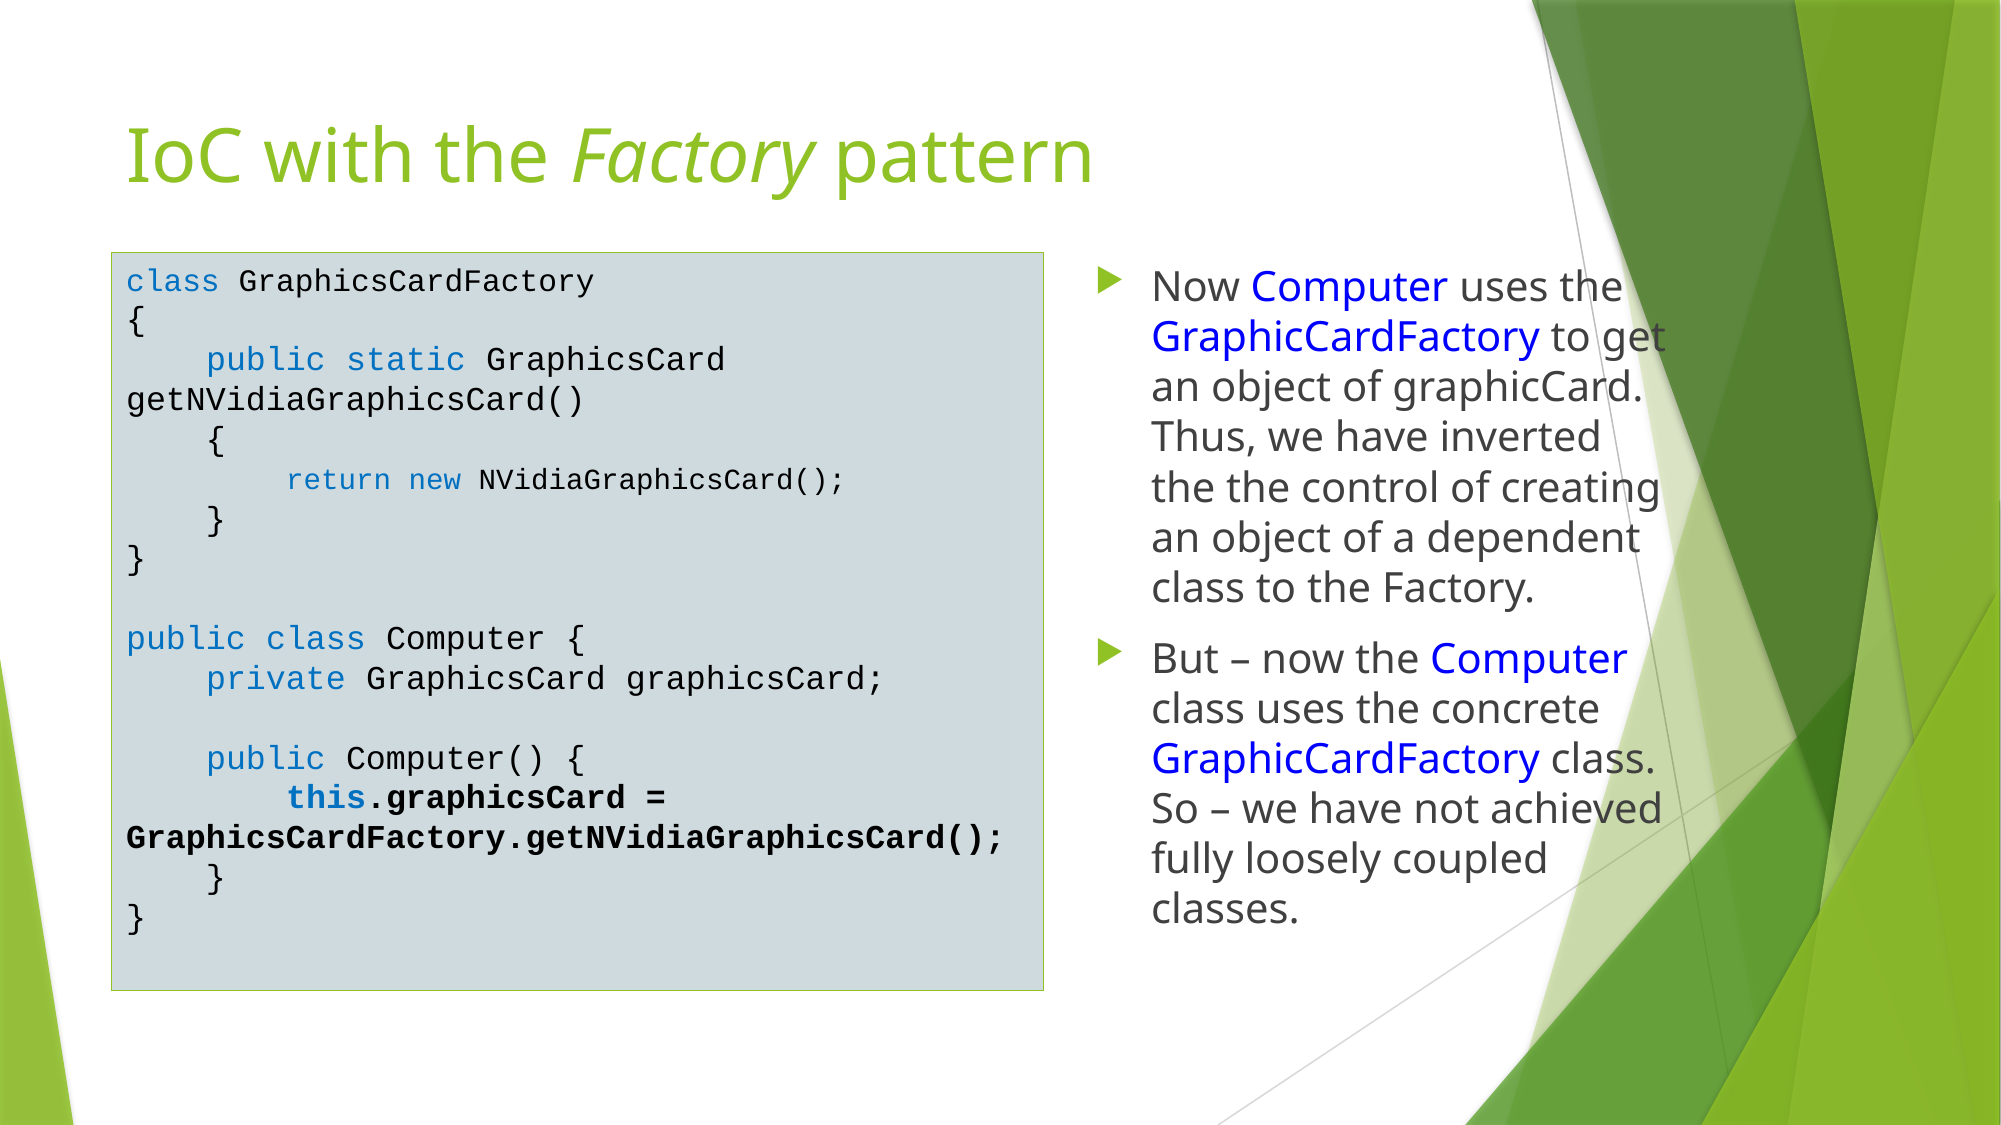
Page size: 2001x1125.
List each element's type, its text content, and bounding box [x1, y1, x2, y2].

list Now Computer uses the GraphicCardFactory to get an object of graphicCard. Thus, we have inverted the the control of creating an object of a dependent class to the Factory. But – now the Computer class uses the concrete GraphicCardFactory class. So – we have not achieved fully loosely coupled classes. [1079, 252, 1684, 991]
title IoC with the Factory pattern [111, 99, 1522, 317]
list class GraphicsCardFactory { public static GraphicsCard getNVidiaGraphicsCard() { return new NVidiaGraphicsCard(); } } public class Computer { private GraphicsCard graphicsCard; public Computer() { this.graphicsCard = GraphicsCardFactory.getNVidiaGraphicsCard(); } } [111, 252, 1044, 991]
